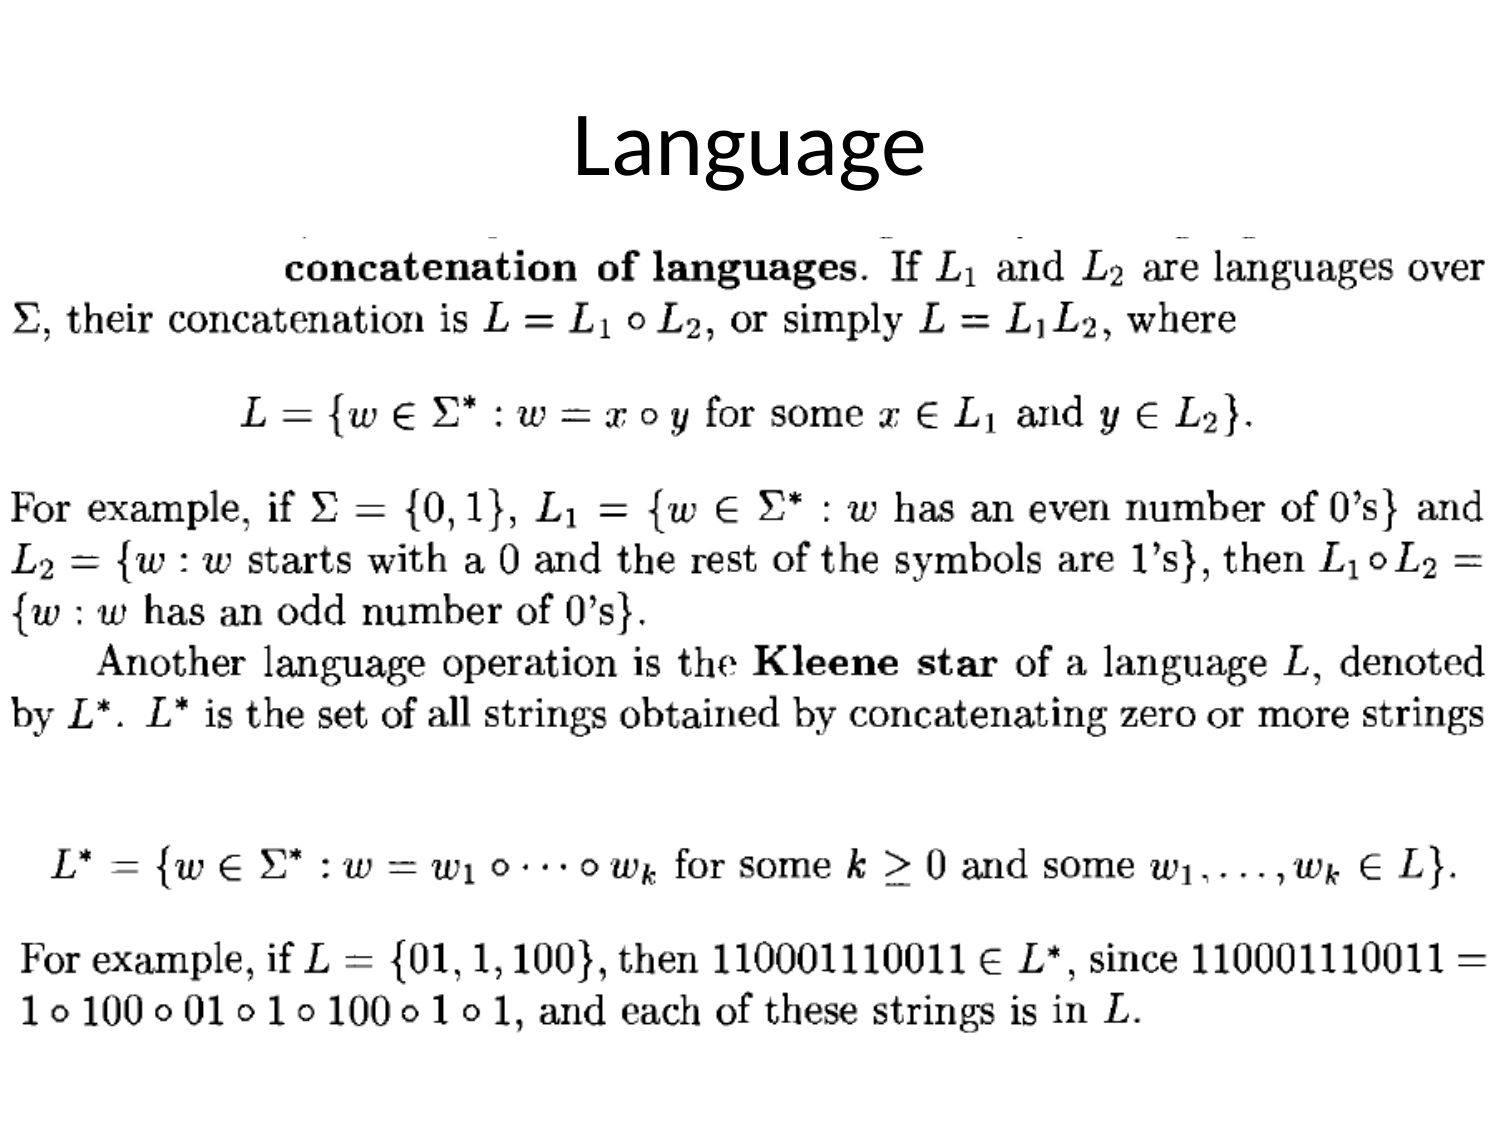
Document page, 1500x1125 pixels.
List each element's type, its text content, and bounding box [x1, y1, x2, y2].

picture [0, 237, 1500, 742]
picture [0, 826, 1500, 1038]
title Language [75, 45, 1425, 233]
